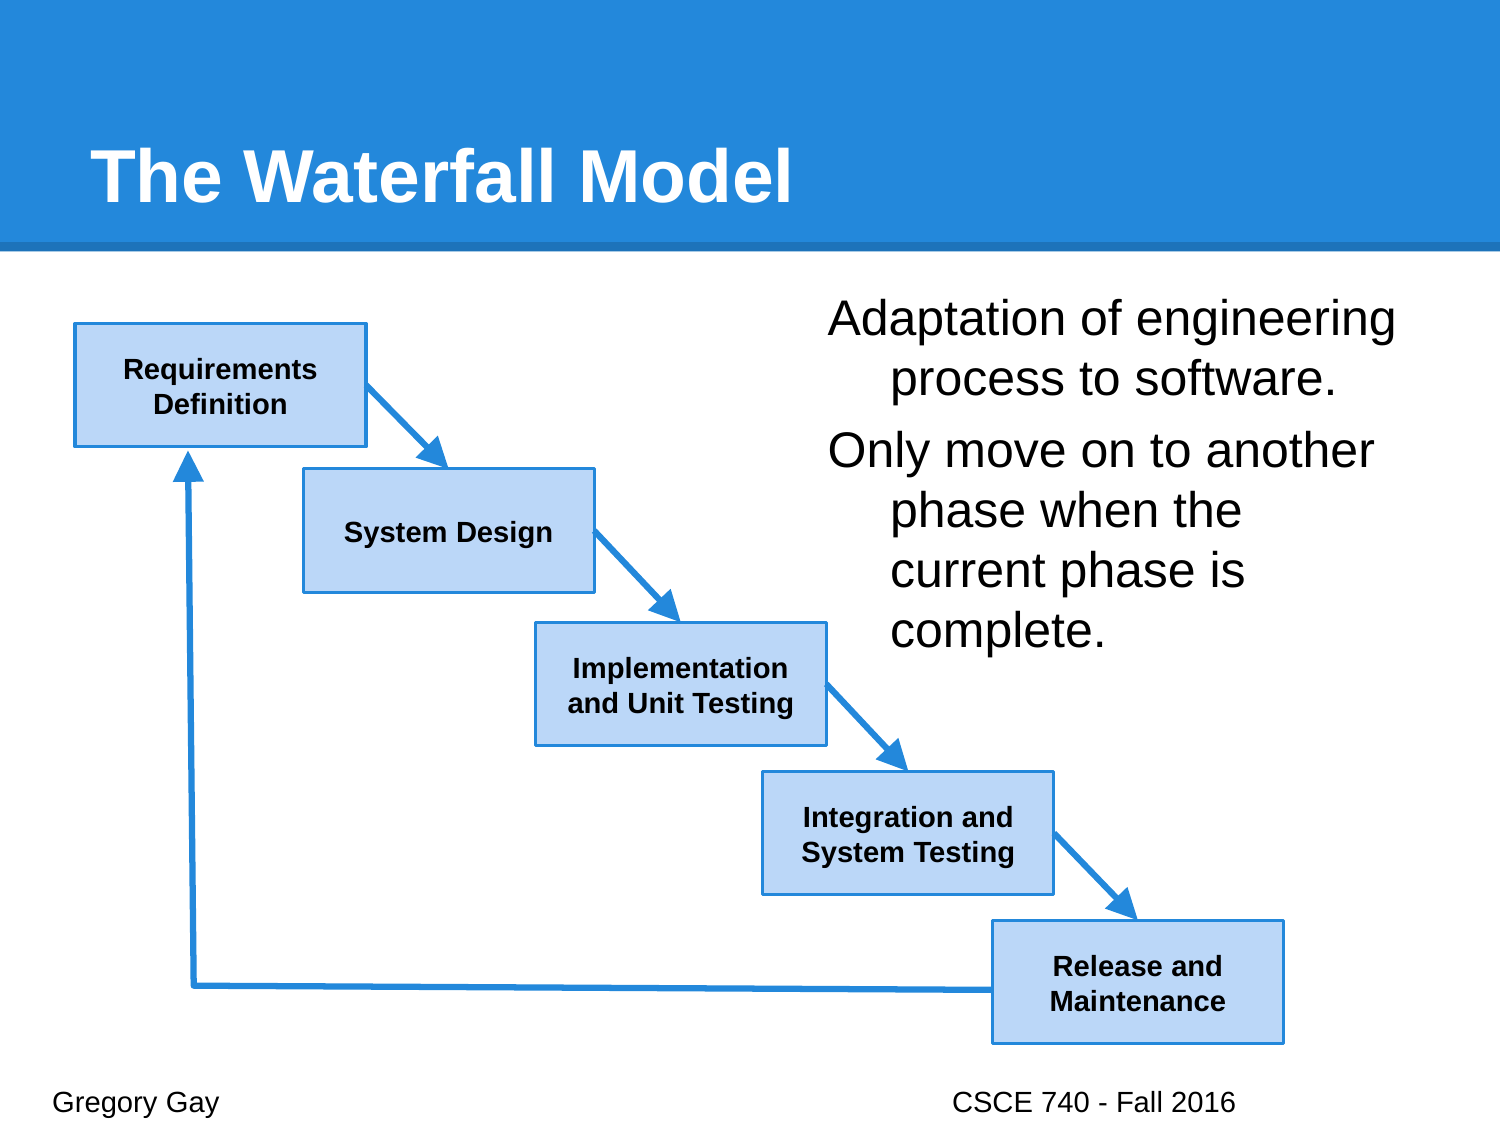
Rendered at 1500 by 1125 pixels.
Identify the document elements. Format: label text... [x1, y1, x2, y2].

list Adaptation of engineering process to software. Only move on to another phase when the current phase is complete. [800, 270, 1425, 1068]
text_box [593, 530, 681, 623]
text_box Requirements Definition [75, 323, 367, 447]
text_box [825, 683, 909, 772]
text_box Gregory Gay CSCE 740 - Fall 2016 29 [37, 1068, 1463, 1114]
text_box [365, 384, 449, 470]
text_box System Design [303, 468, 595, 593]
text_box [177, 450, 993, 990]
text_box Integration and System Testing [762, 771, 1054, 895]
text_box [1053, 832, 1139, 921]
text_box Release and Maintenance [992, 920, 1284, 1044]
title The Waterfall Model [75, 45, 1425, 233]
text_box Implementation and Unit Testing [535, 622, 827, 746]
